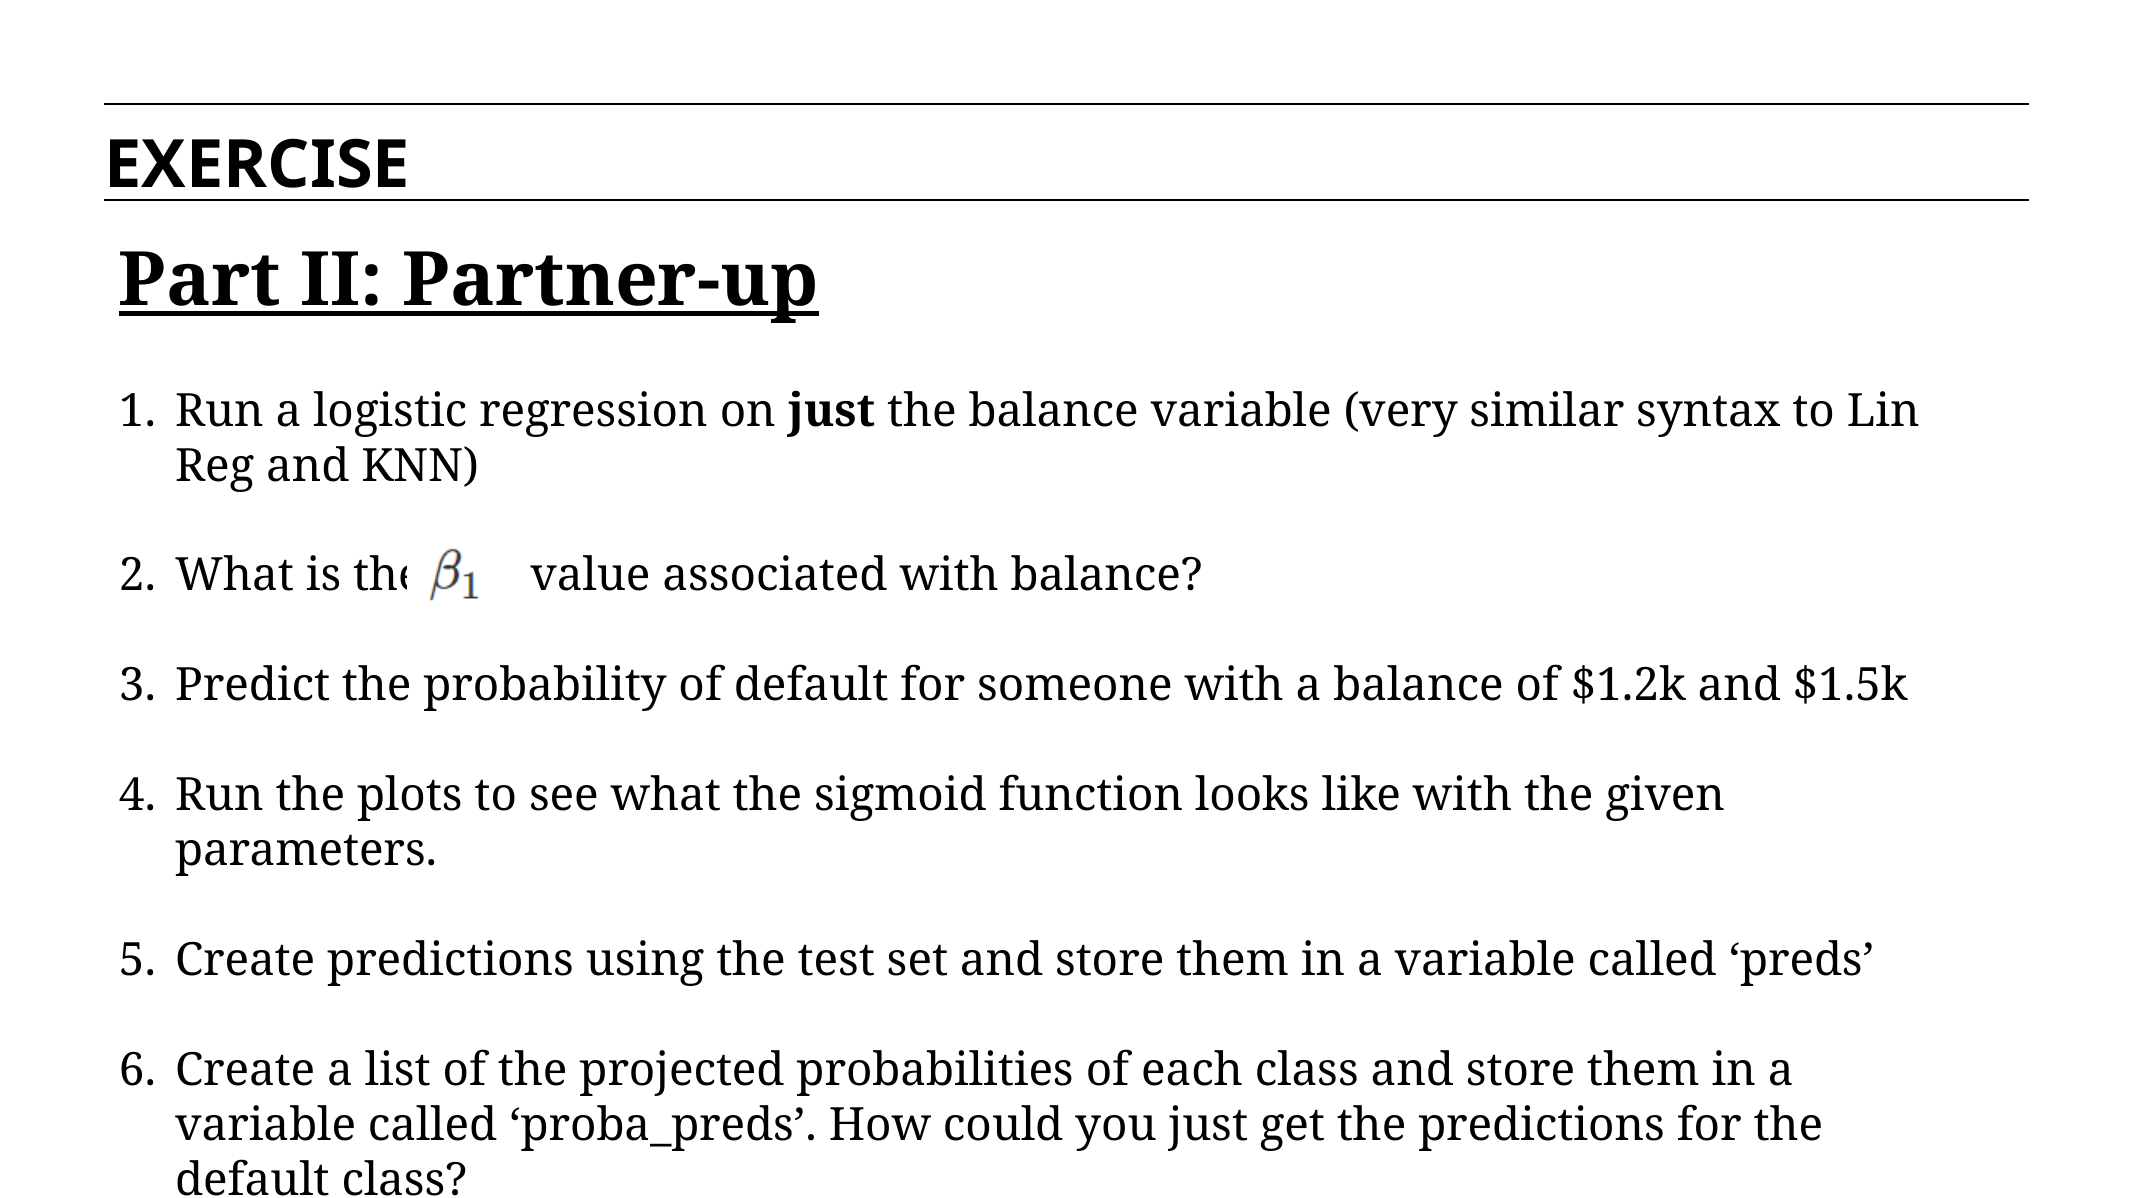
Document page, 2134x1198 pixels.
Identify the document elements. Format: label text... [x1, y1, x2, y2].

text_box EXERCISE [104, 120, 2134, 192]
picture [407, 524, 494, 621]
list [104, 212, 2092, 327]
text_box Part II: Partner-up Run a logistic regression on just the balance variable (very similar syntax to Lin Reg and KNN) What is the value associated with balance? Predict the probability of default for someone with a balance of $1.2k and $1.5k Run the plots to see what the sigmoid function looks like with the given parameters. Create predictions using the test set and store them in a variable called ‘preds’ Create a list of the projected probabilities of each class and store them in a variable called ‘proba_preds’. How could you just get the predictions for the default class? [104, 222, 1979, 1198]
